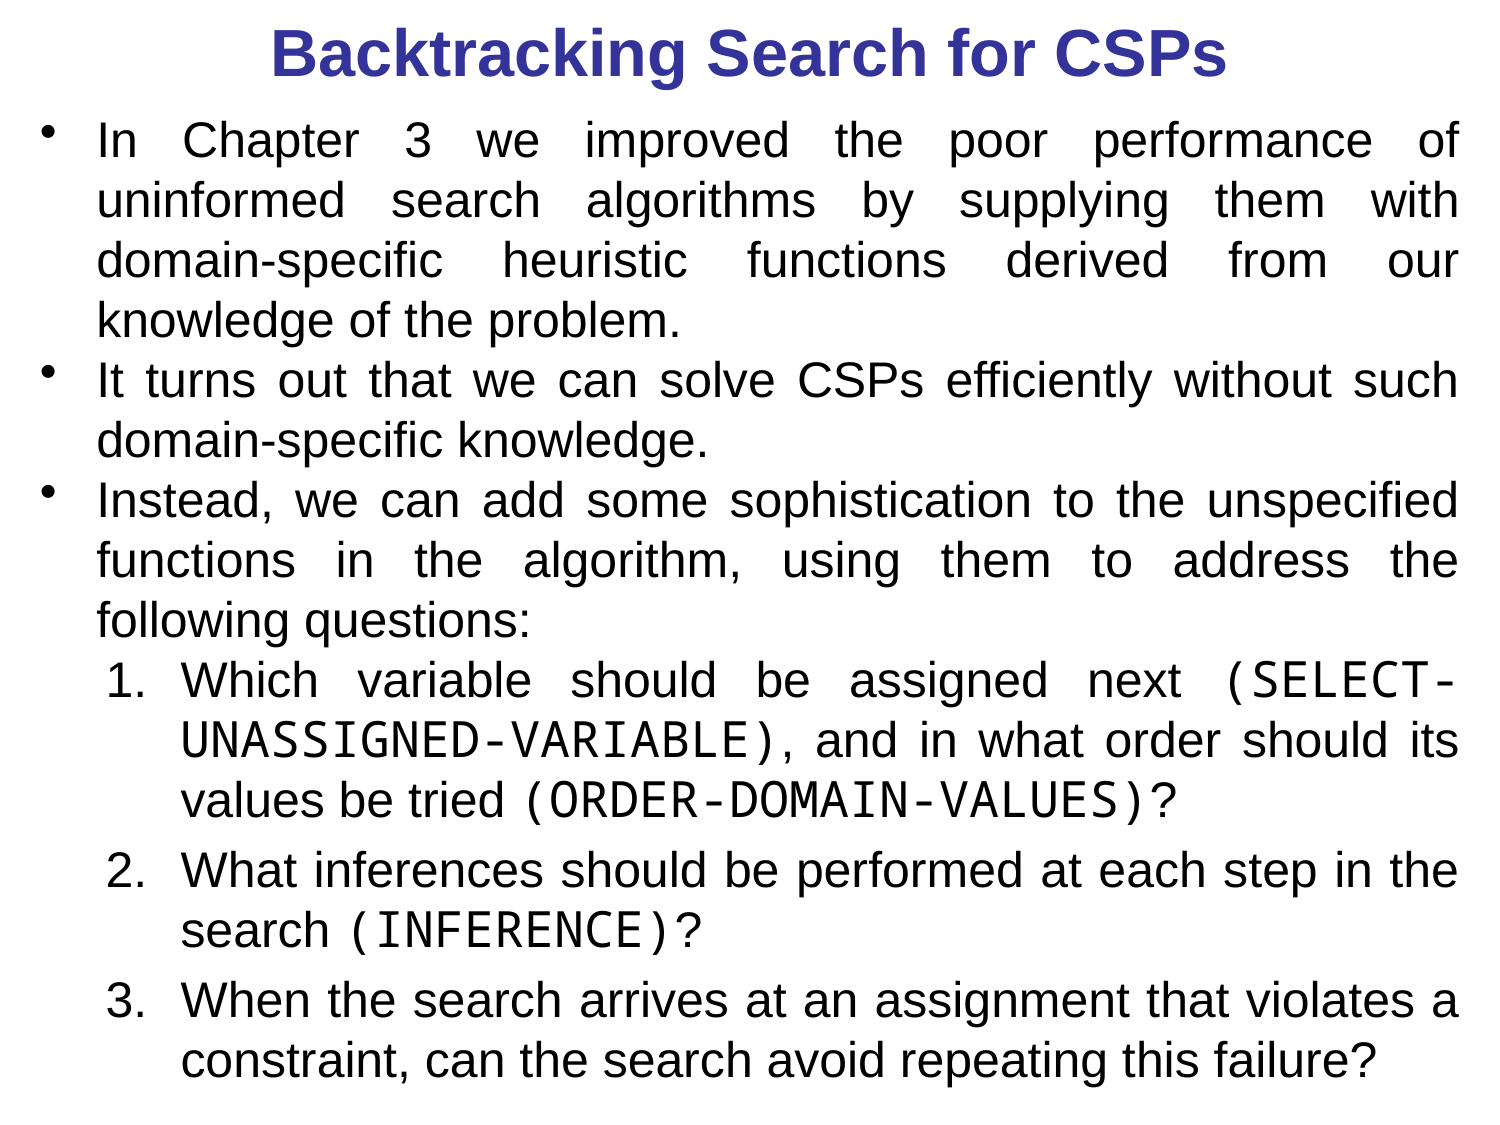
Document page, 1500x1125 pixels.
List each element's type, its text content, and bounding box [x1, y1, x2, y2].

list In Chapter 3 we improved the poor performance of uninformed search algorithms by supplying them with domain-specific heuristic functions derived from our knowledge of the problem. It turns out that we can solve CSPs efficiently without such domain-specific knowledge. Instead, we can add some sophistication to the unspecified functions in the algorithm, using them to address the following questions: Which variable should be assigned next (SELECT-UNASSIGNED-VARIABLE), and in what order should its values be tried (ORDER-DOMAIN-VALUES)? What inferences should be performed at each step in the search (INFERENCE)? When the search arrives at an assignment that violates a constraint, can the search avoid repeating this failure? [24, 99, 1476, 1125]
title Backtracking Search for CSPs [24, 0, 1476, 99]
